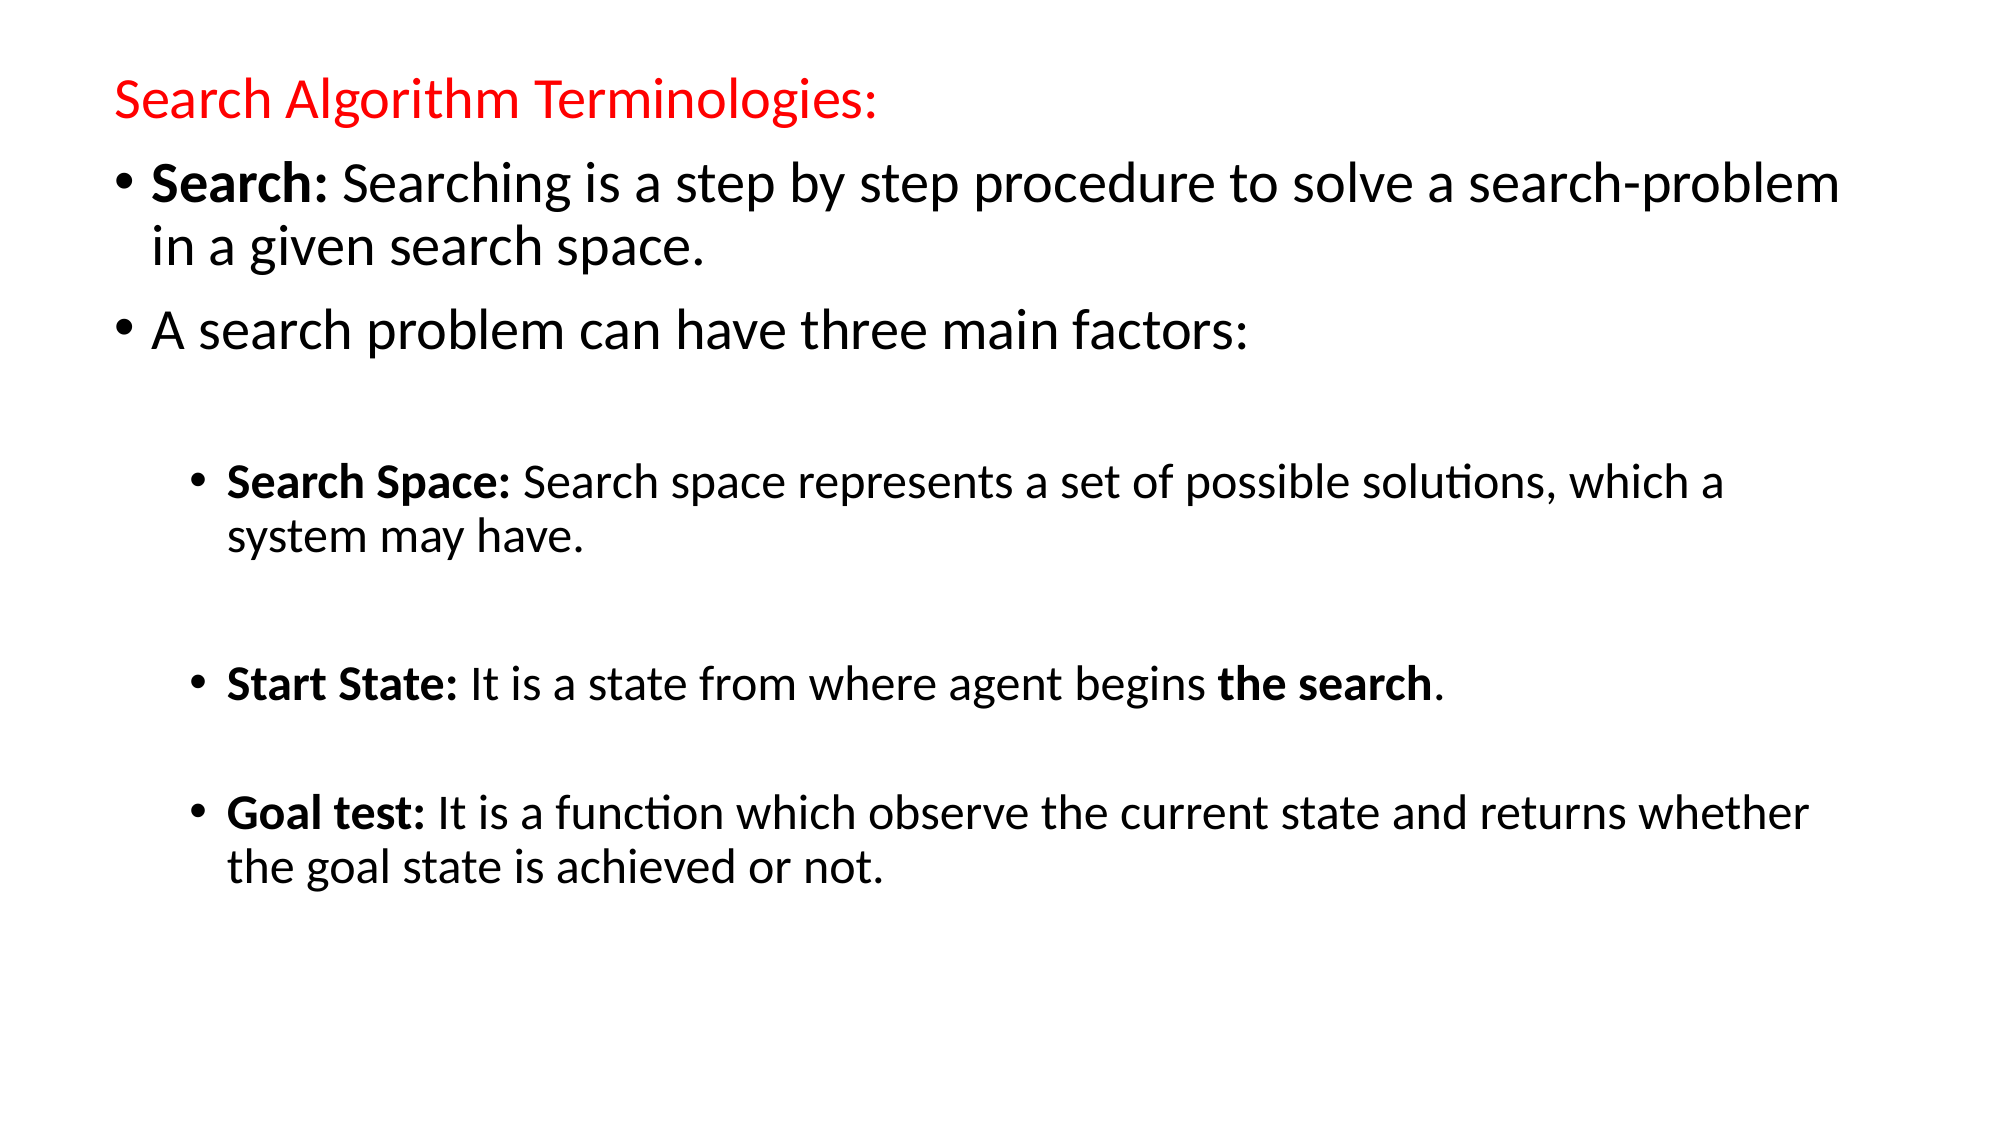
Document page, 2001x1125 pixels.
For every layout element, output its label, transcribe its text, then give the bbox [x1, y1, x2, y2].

list Search Algorithm Terminologies: Search: Searching is a step by step procedure to solve a search-problem in a given search space. A search problem can have three main factors: Search Space: Search space represents a set of possible solutions, which a system may have. Start State: It is a state from where agent begins the search. Goal test: It is a function which observe the current state and returns whether the goal state is achieved or not. [99, 61, 1863, 1014]
